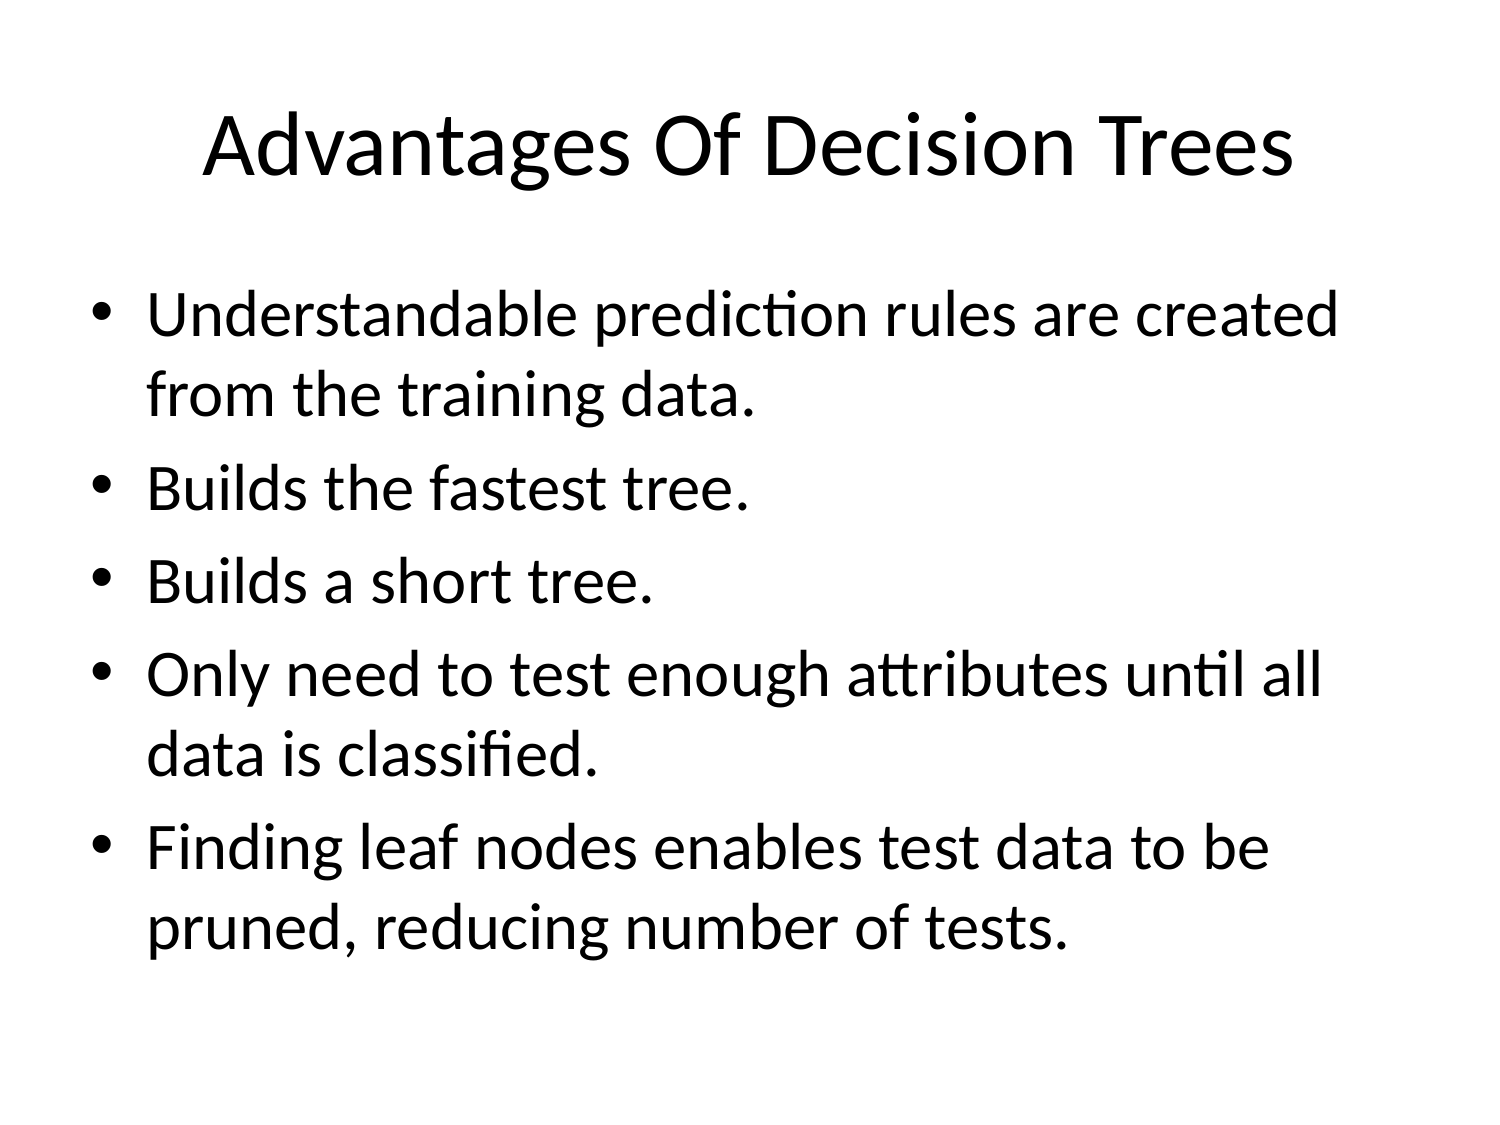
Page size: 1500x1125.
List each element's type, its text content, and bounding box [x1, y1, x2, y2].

title Advantages Of Decision Trees [75, 45, 1425, 233]
list Understandable prediction rules are created from the training data. Builds the fastest tree. Builds a short tree. Only need to test enough attributes until all data is classified. Finding leaf nodes enables test data to be pruned, reducing number of tests. [75, 262, 1425, 1005]
